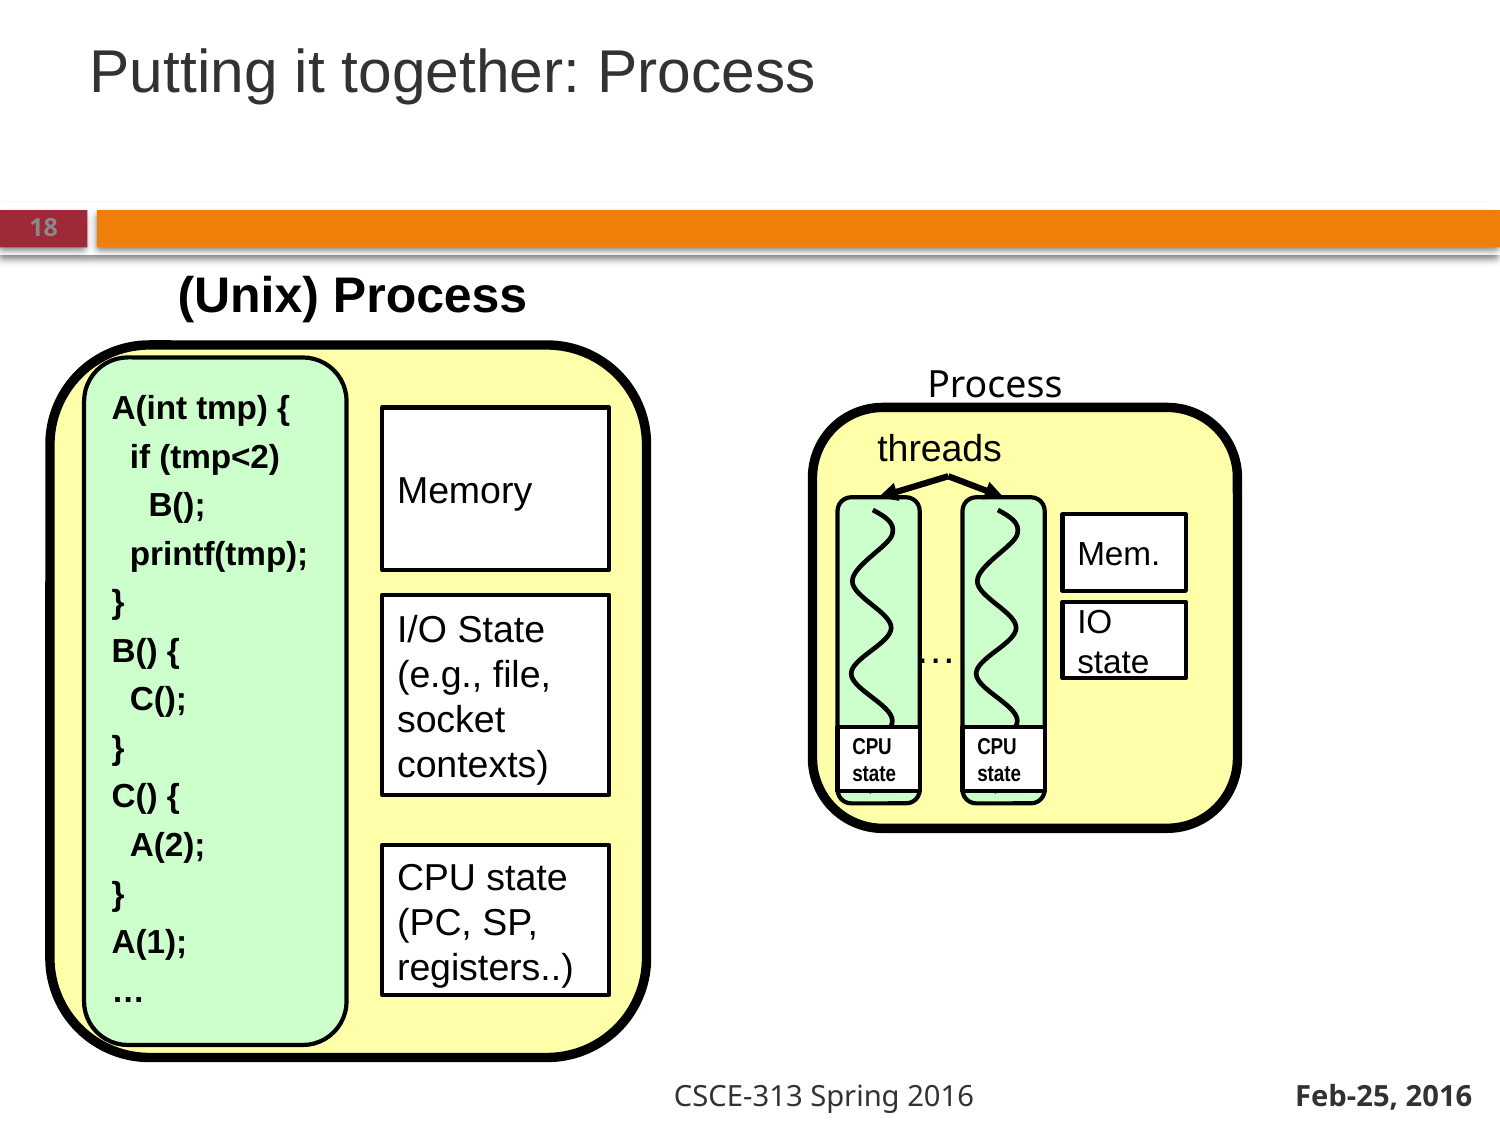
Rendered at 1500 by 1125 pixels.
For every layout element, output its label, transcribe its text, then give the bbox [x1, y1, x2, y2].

text_box [49, 344, 647, 1058]
footer CSCE-313 Spring 2016 [99, 1065, 990, 1125]
slide_number 18 [0, 208, 88, 249]
text_box IO state [1062, 601, 1186, 679]
text_box [812, 407, 1238, 829]
text_box … [924, 614, 956, 680]
text_box I/O State (e.g., file, socket contexts) [382, 594, 610, 795]
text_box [947, 478, 1004, 498]
text_box Process [912, 352, 1087, 412]
title Putting it together: Process [75, 24, 1475, 113]
text_box CPU state (PC, SP, registers..) [382, 844, 610, 995]
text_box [878, 478, 947, 498]
text_box threads [862, 416, 1035, 477]
text_box Memory [382, 407, 610, 570]
text_box Mem. [1062, 514, 1186, 591]
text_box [962, 496, 1046, 804]
text_box A(int tmp) { if (tmp<2) B(); printf(tmp); } B() { C(); } C() { A(2); } A(1); … [84, 357, 347, 1045]
slide_number Feb-25, 2016 [1050, 1065, 1488, 1125]
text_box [837, 496, 921, 804]
text_box (Unix) Process [162, 255, 543, 331]
